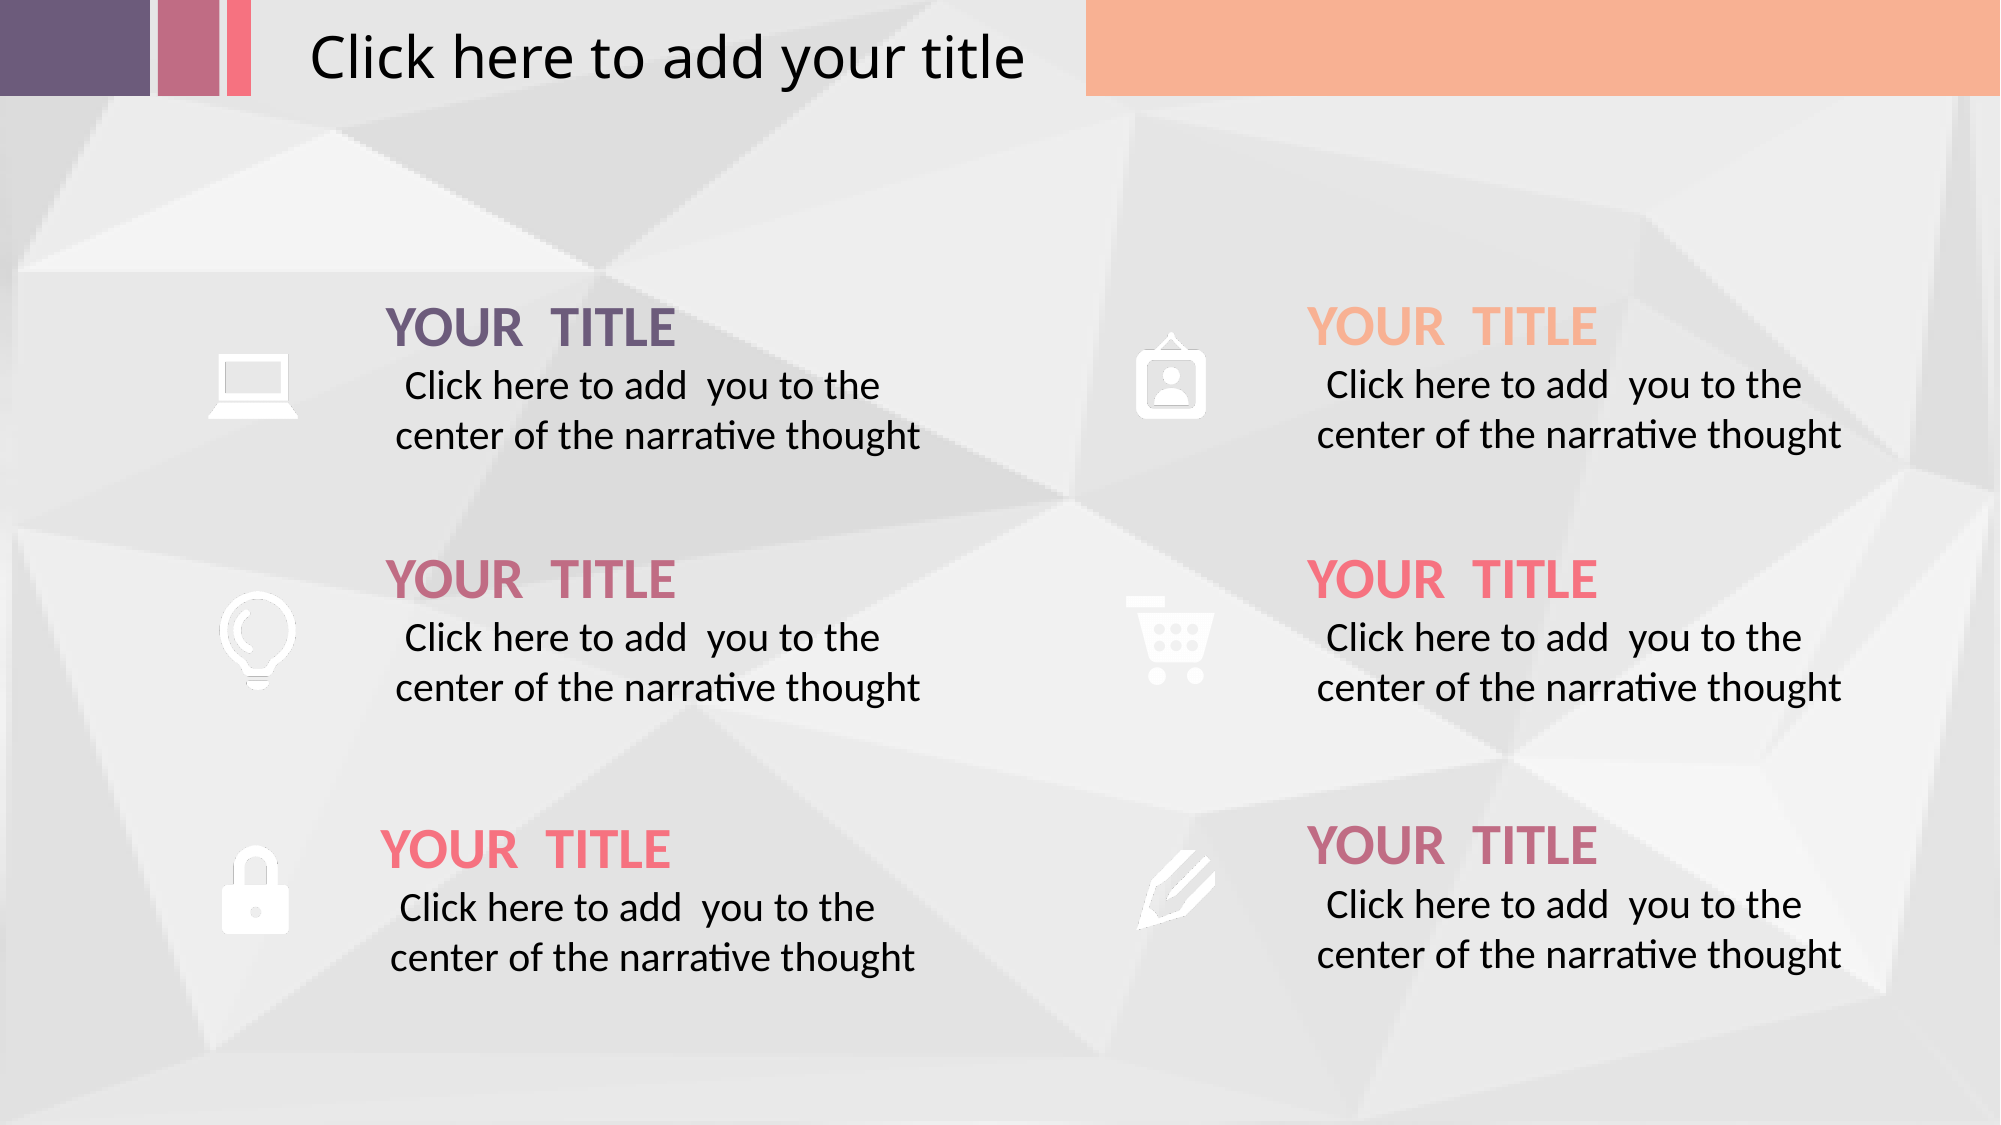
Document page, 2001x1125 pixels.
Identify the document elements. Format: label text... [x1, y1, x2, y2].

text_box YOUR TITLE Click here to add you to the center of the narrative thought [1292, 799, 1858, 984]
text_box [157, 0, 220, 96]
text_box YOUR TITLE Click here to add you to the center of the narrative thought [371, 280, 937, 466]
text_box YOUR TITLE Click here to add you to the center of the narrative thought [371, 532, 937, 718]
text_box [0, 0, 150, 96]
text_box Click here to add your title [295, 12, 1042, 168]
text_box [1086, 0, 2000, 96]
text_box [227, 0, 251, 96]
text_box YOUR TITLE Click here to add you to the center of the narrative thought [365, 802, 931, 988]
text_box YOUR TITLE Click here to add you to the center of the narrative thought [1292, 279, 1858, 465]
text_box YOUR TITLE Click here to add you to the center of the narrative thought [1292, 532, 1858, 718]
picture [0, 0, 2001, 1125]
